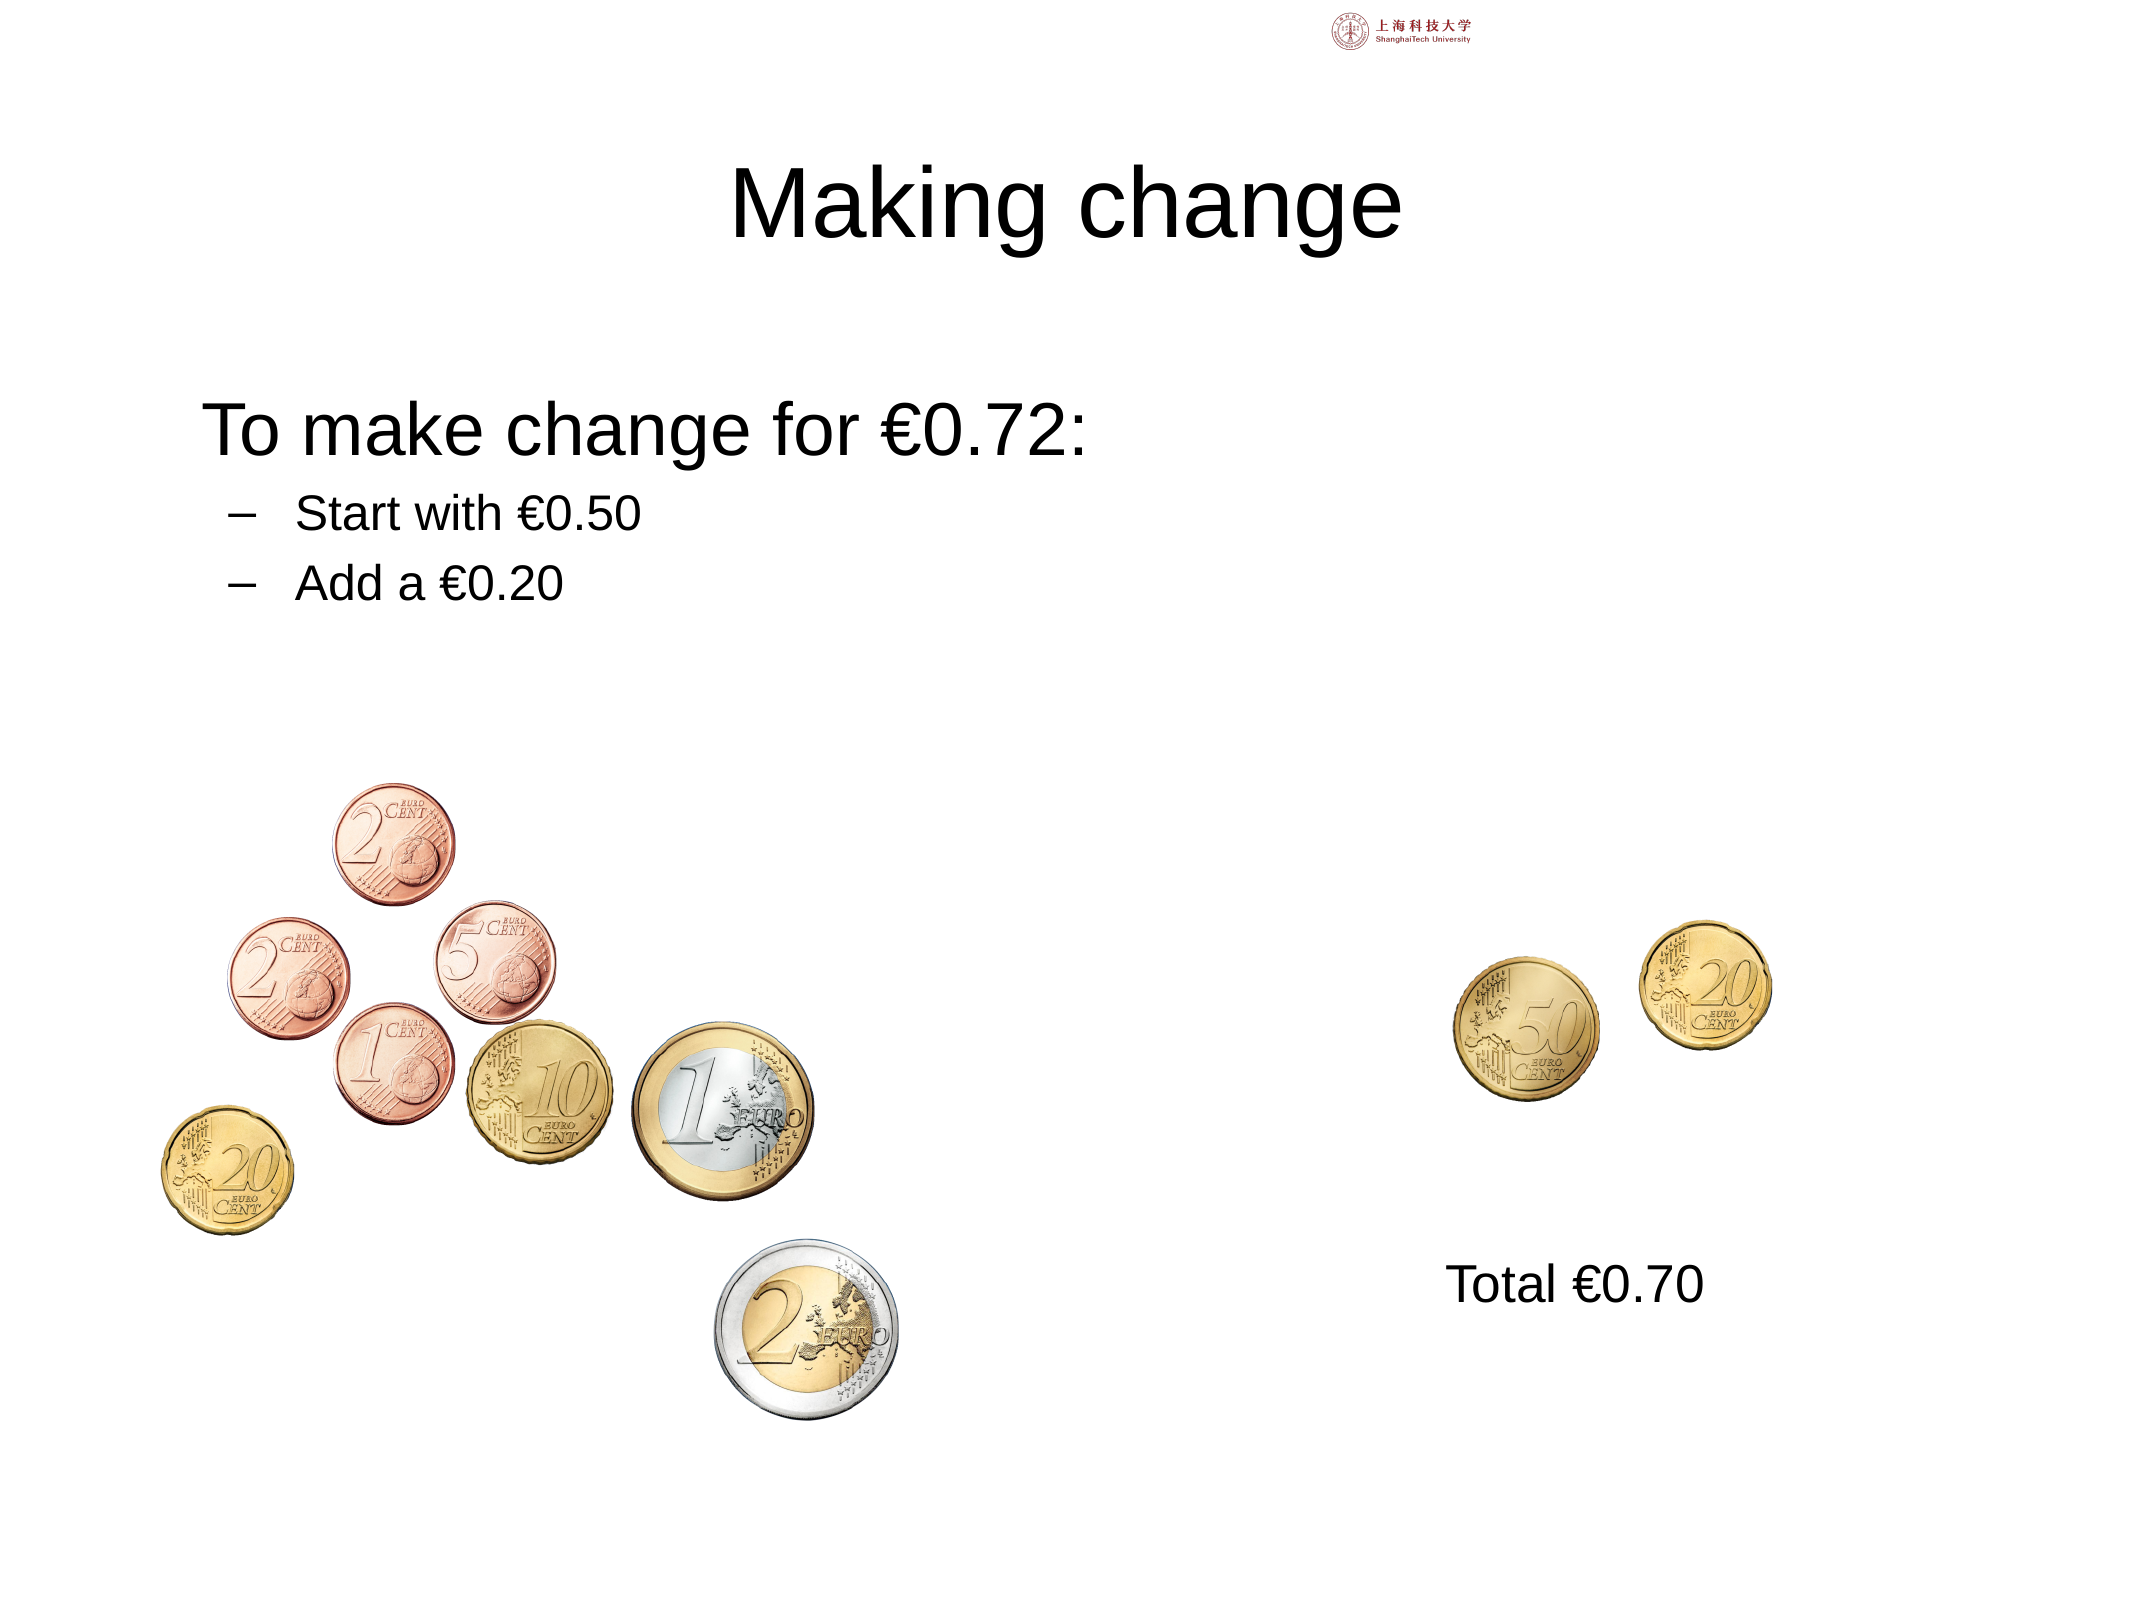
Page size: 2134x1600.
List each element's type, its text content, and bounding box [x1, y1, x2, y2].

title Making change [106, 63, 2027, 331]
picture [1451, 954, 1600, 1103]
picture [226, 782, 614, 1166]
picture [1636, 917, 1773, 1054]
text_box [328, 784, 429, 1000]
text_box Total €0.70 [1430, 1241, 1720, 1321]
picture [713, 1236, 899, 1422]
picture [629, 1018, 815, 1204]
picture [1327, 0, 1478, 109]
picture [159, 1102, 296, 1239]
list To make change for €0.72: Start with €0.50 Add a €0.20 [106, 373, 2027, 1430]
